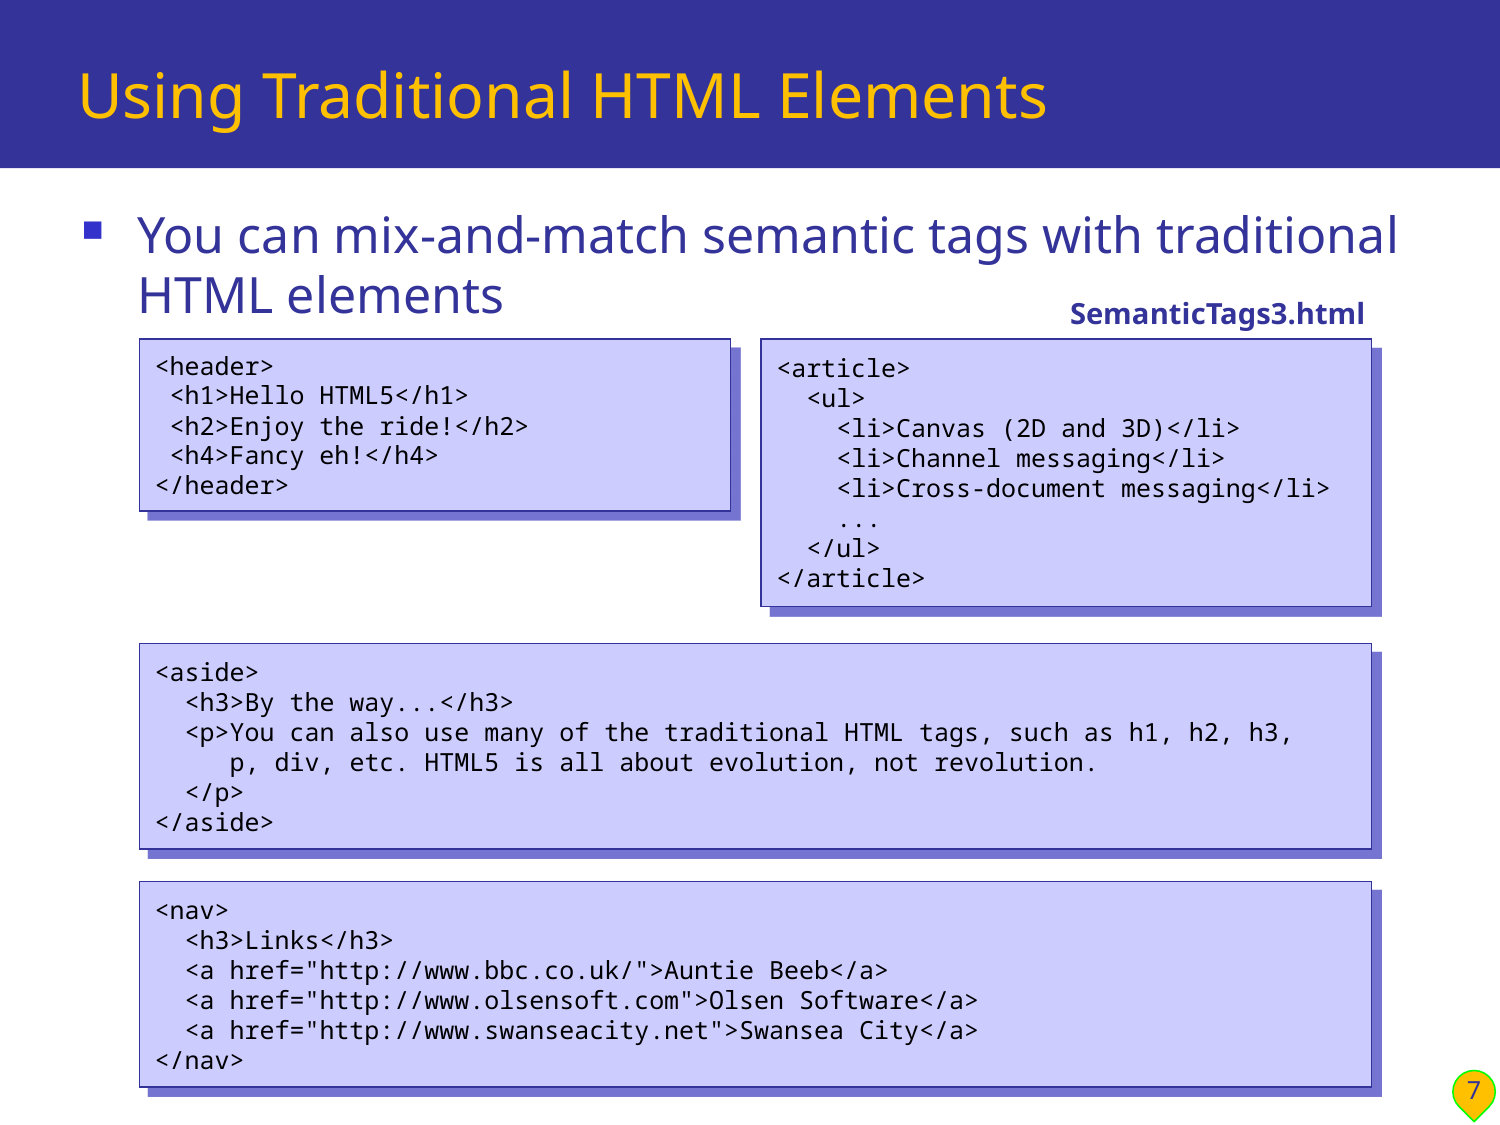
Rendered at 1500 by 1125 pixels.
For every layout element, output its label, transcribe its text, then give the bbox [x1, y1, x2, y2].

footer 7 [1431, 1040, 1500, 1117]
text_box <article> <ul> <li>Canvas (2D and 3D)</li> <li>Channel messaging</li> <li>Cross-document messaging</li> ... </ul> </article> [761, 339, 1372, 607]
text_box <aside> <h3>By the way...</h3> <p>You can also use many of the traditional HTML tags, such as h1, h2, h3, p, div, etc. HTML5 is all about evolution, not revolution. </p> </aside> [139, 643, 1372, 849]
text_box <header> <h1>Hello HTML5</h1> <h2>Enjoy the ride!</h2> <h4>Fancy eh!</h4> </header> [139, 339, 731, 511]
title Using Traditional HTML Elements [61, 24, 1465, 139]
text_box <nav> <h3>Links</h3> <a href="http://www.bbc.co.uk/">Auntie Beeb</a> <a href="http://www.olsensoft.com">Olsen Software</a> <a href="http://www.swanseacity.net">Swansea City</a> </nav> [139, 881, 1372, 1087]
text_box SemanticTags3.html [1054, 288, 1381, 338]
list You can mix-and-match semantic tags with traditional HTML elements [66, 196, 1460, 1007]
